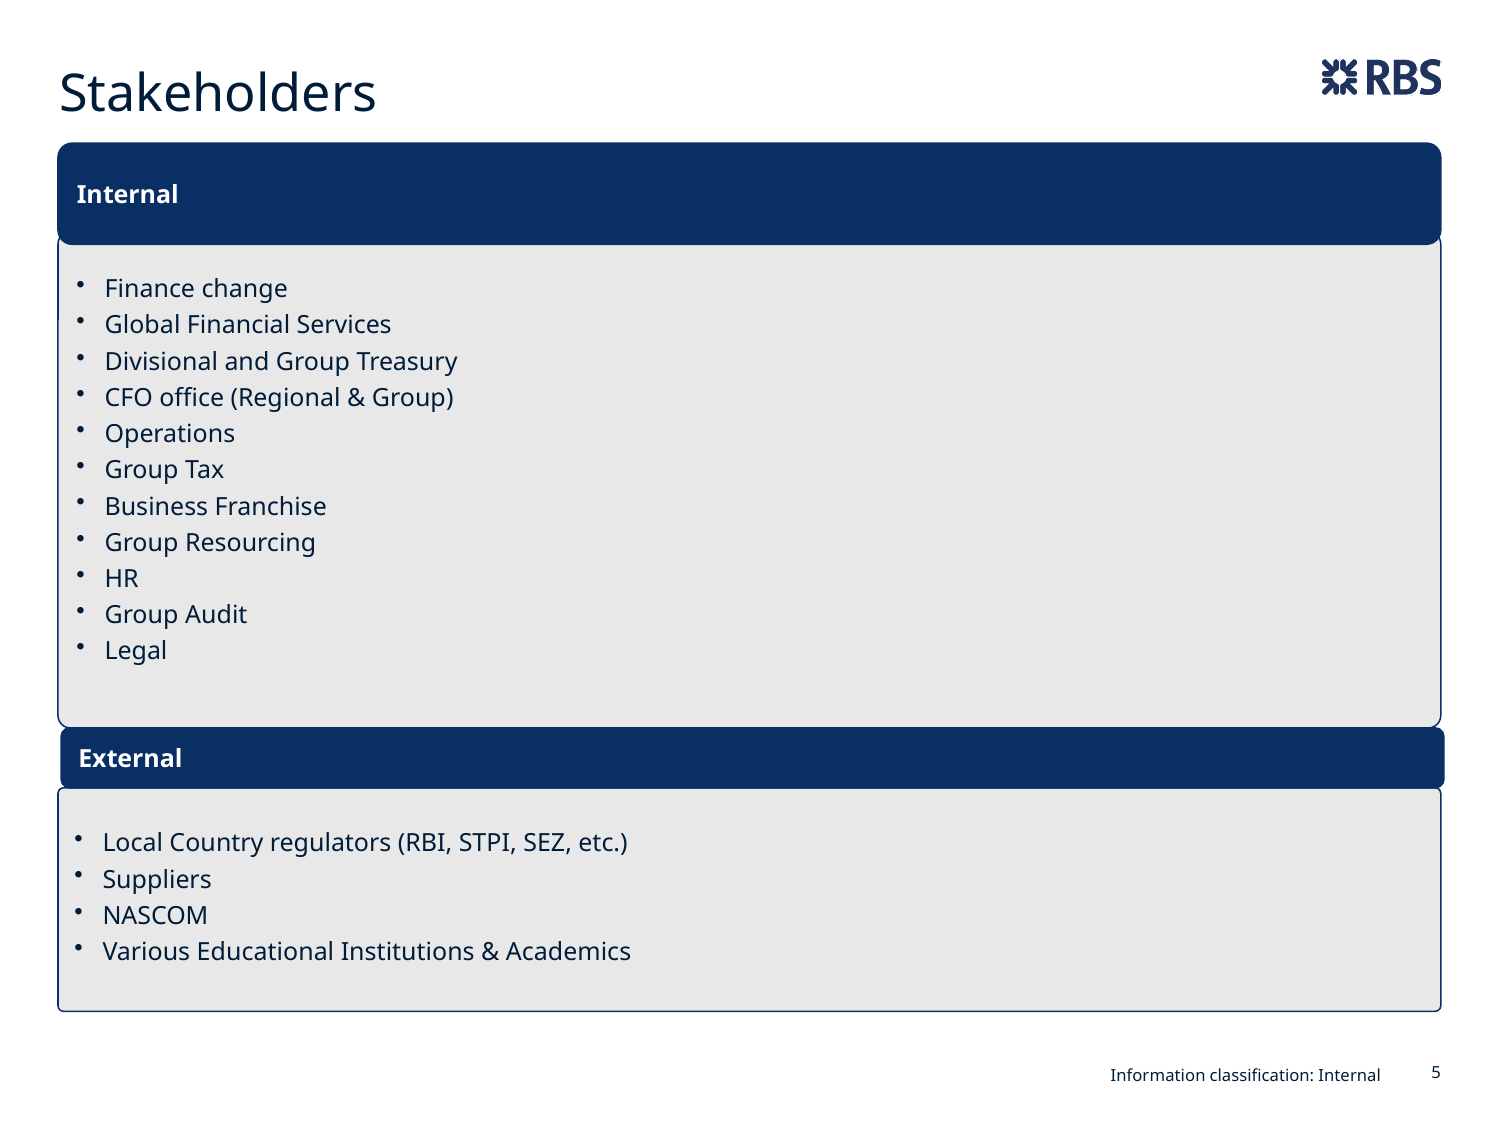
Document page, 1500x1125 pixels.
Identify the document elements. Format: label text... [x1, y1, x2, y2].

text_box Information classification: Internal [875, 1060, 1382, 1085]
text_box Local Country regulators (RBI, STPI, SEZ, etc.) Suppliers NASCOM Various Educational Institutions & Academics [57, 787, 1441, 1012]
title Stakeholders [58, 58, 1307, 143]
picture [1320, 59, 1442, 96]
text_box 5 [1405, 1060, 1441, 1085]
text_box External [61, 728, 1444, 788]
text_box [57, 143, 1441, 728]
